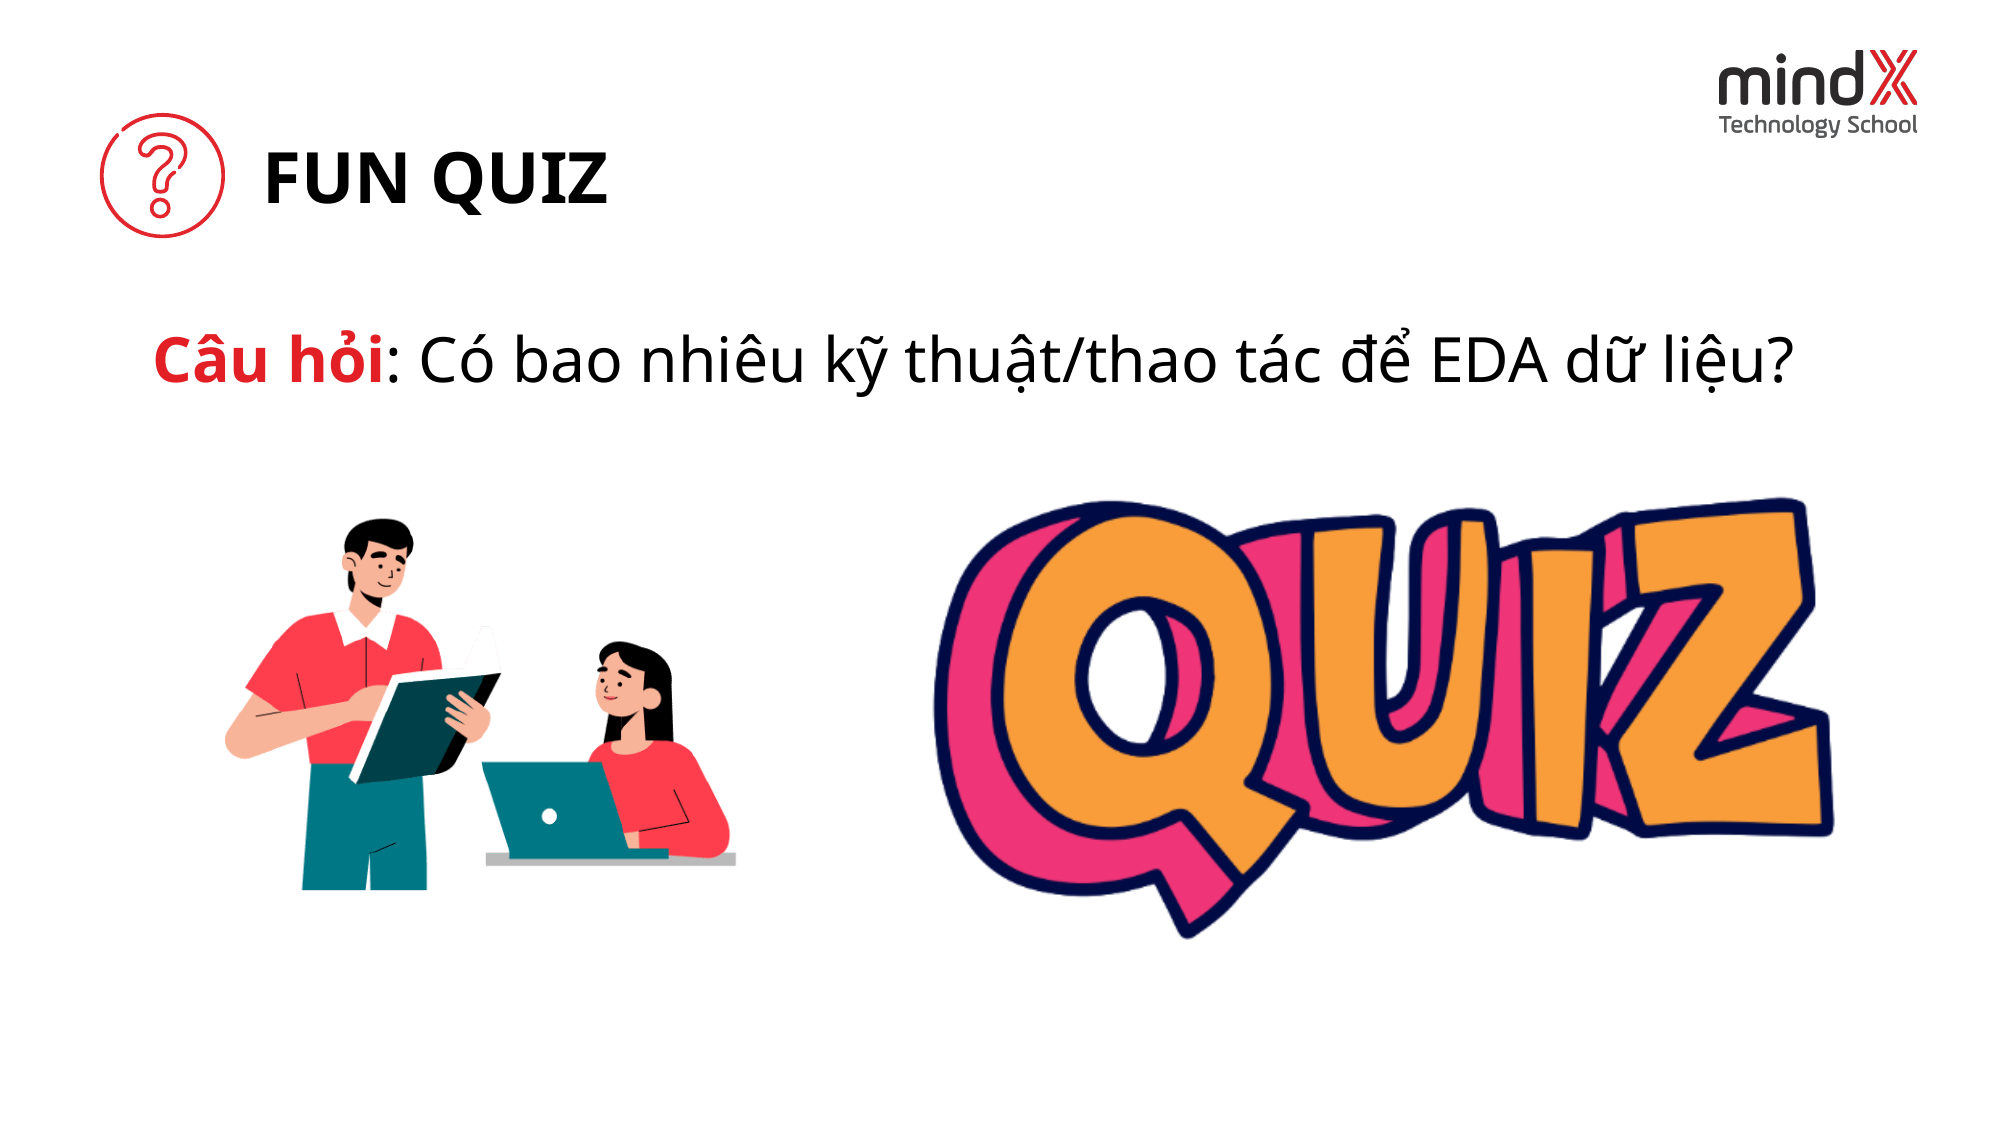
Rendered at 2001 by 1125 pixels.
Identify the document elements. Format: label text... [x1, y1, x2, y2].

text_box Câu hỏi: Có bao nhiêu kỹ thuật/thao tác để EDA dữ liệu? [137, 299, 1836, 411]
picture [203, 500, 763, 923]
picture [912, 474, 1851, 949]
text_box FUN QUIZ [242, 88, 1906, 263]
picture [1719, 50, 1918, 138]
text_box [99, 112, 226, 239]
